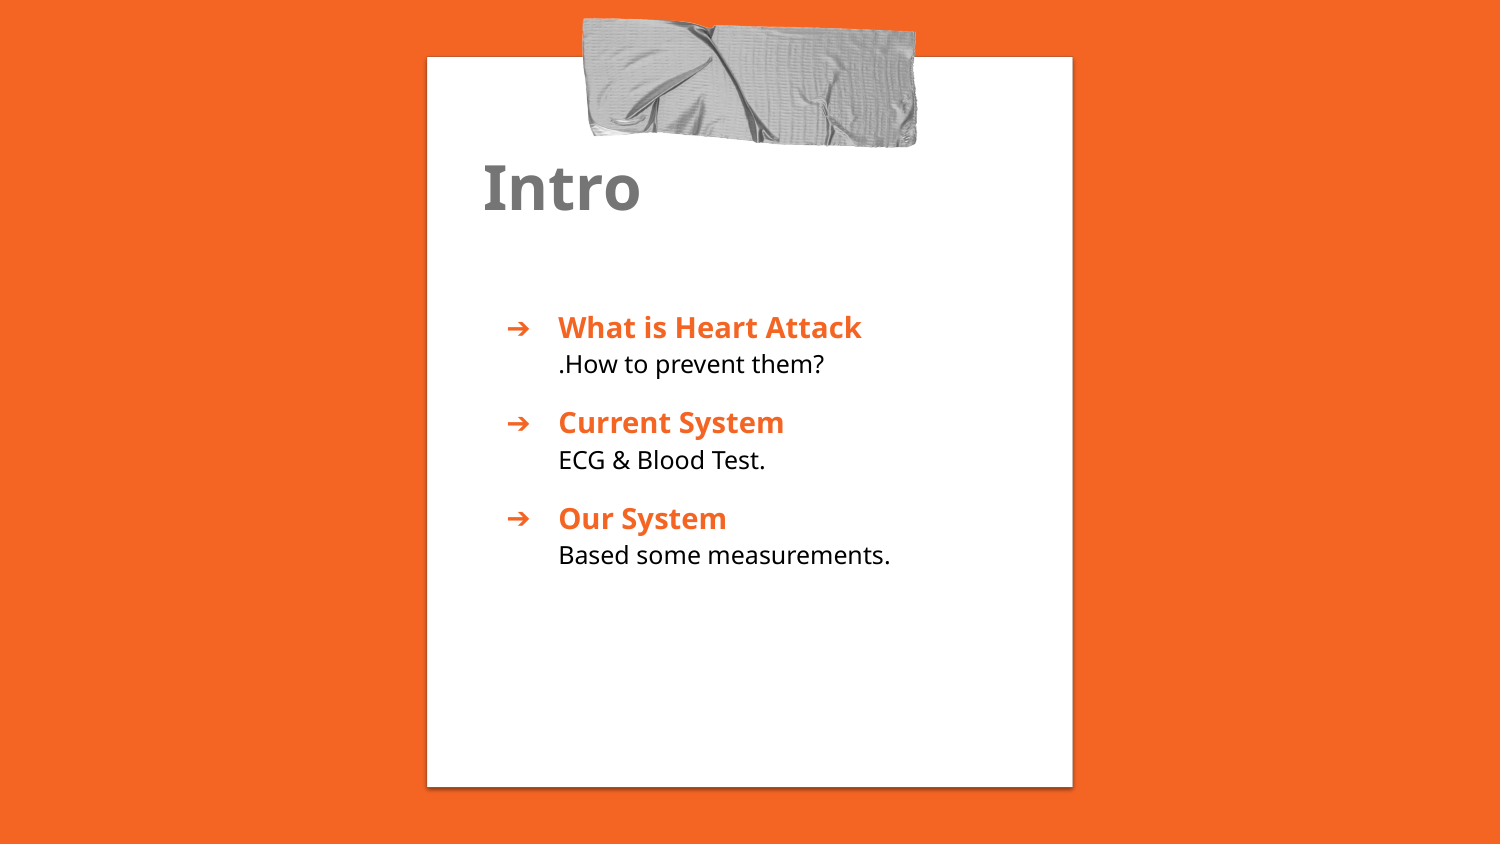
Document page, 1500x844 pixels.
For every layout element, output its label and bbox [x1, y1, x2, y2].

picture [400, 16, 1100, 818]
